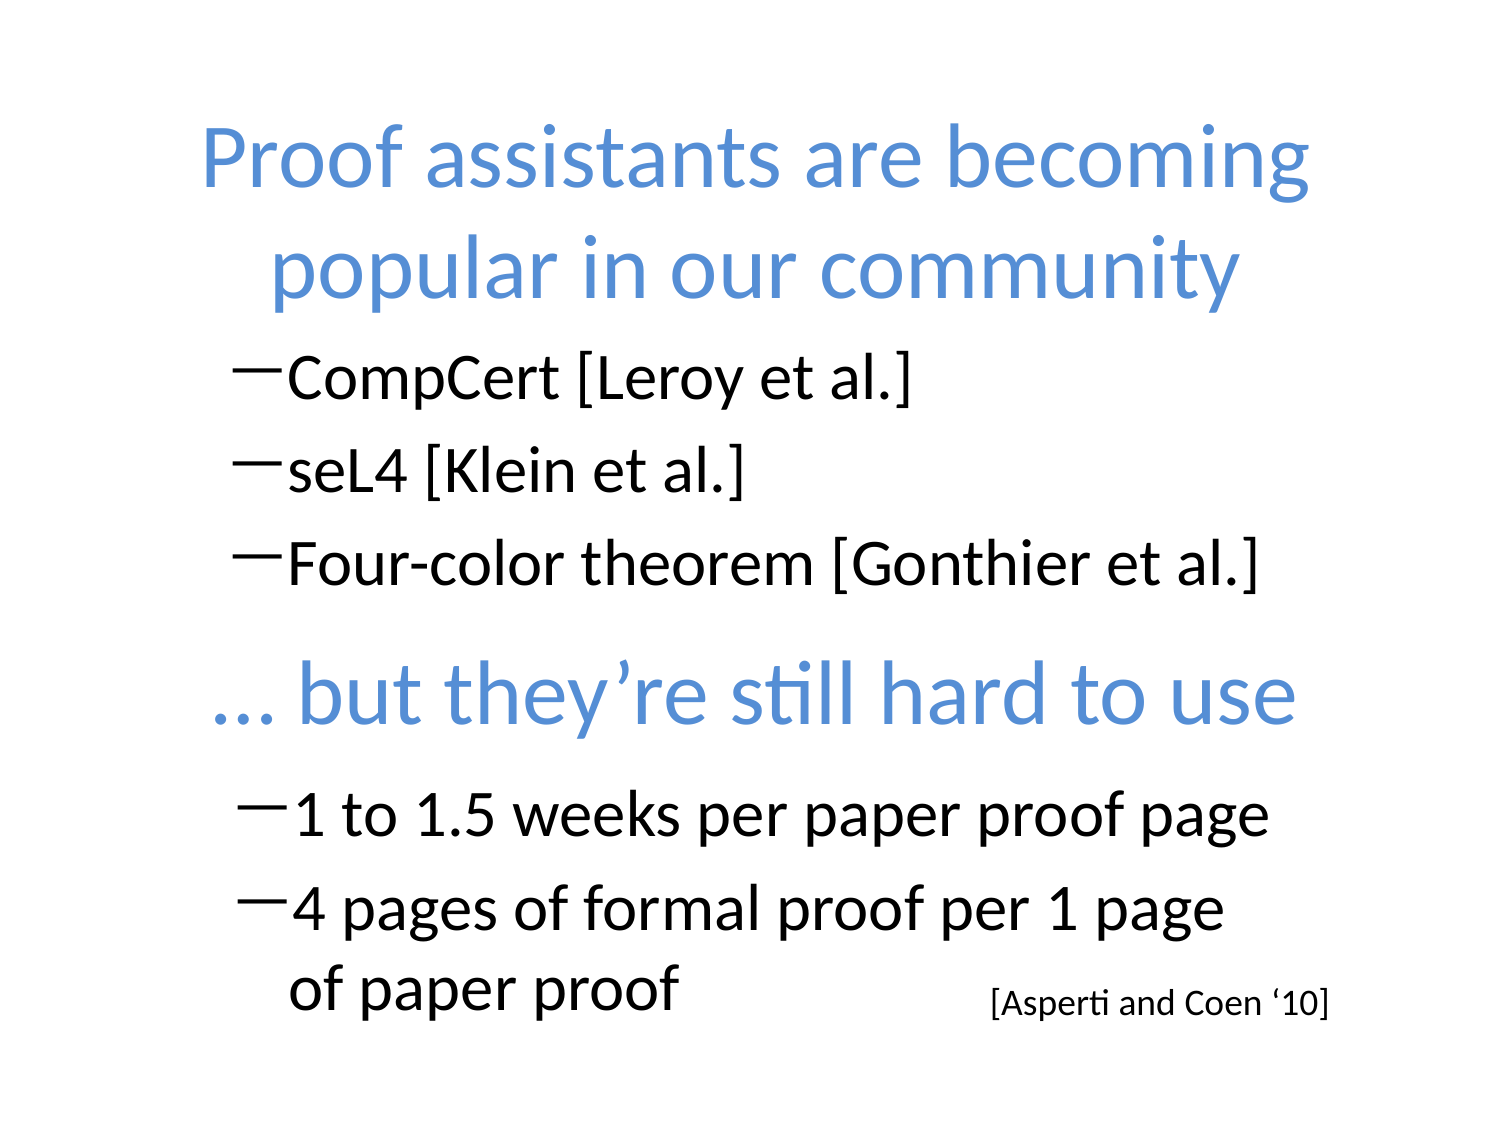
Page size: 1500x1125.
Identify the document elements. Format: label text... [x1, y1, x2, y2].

text_box [Asperti and Coen ‘10] [974, 970, 1350, 1031]
title Proof assistants are becoming popular in our community [81, 50, 1432, 363]
text_box … but they’re still hard to use [81, 606, 1432, 769]
list CompCert [Leroy et al.] seL4 [Klein et al.] Four-color theorem [Gonthier et al.] [212, 324, 1300, 606]
text_box 1 to 1.5 weeks per paper proof page 4 pages of formal proof per 1 page of paper proof [217, 769, 1305, 1063]
